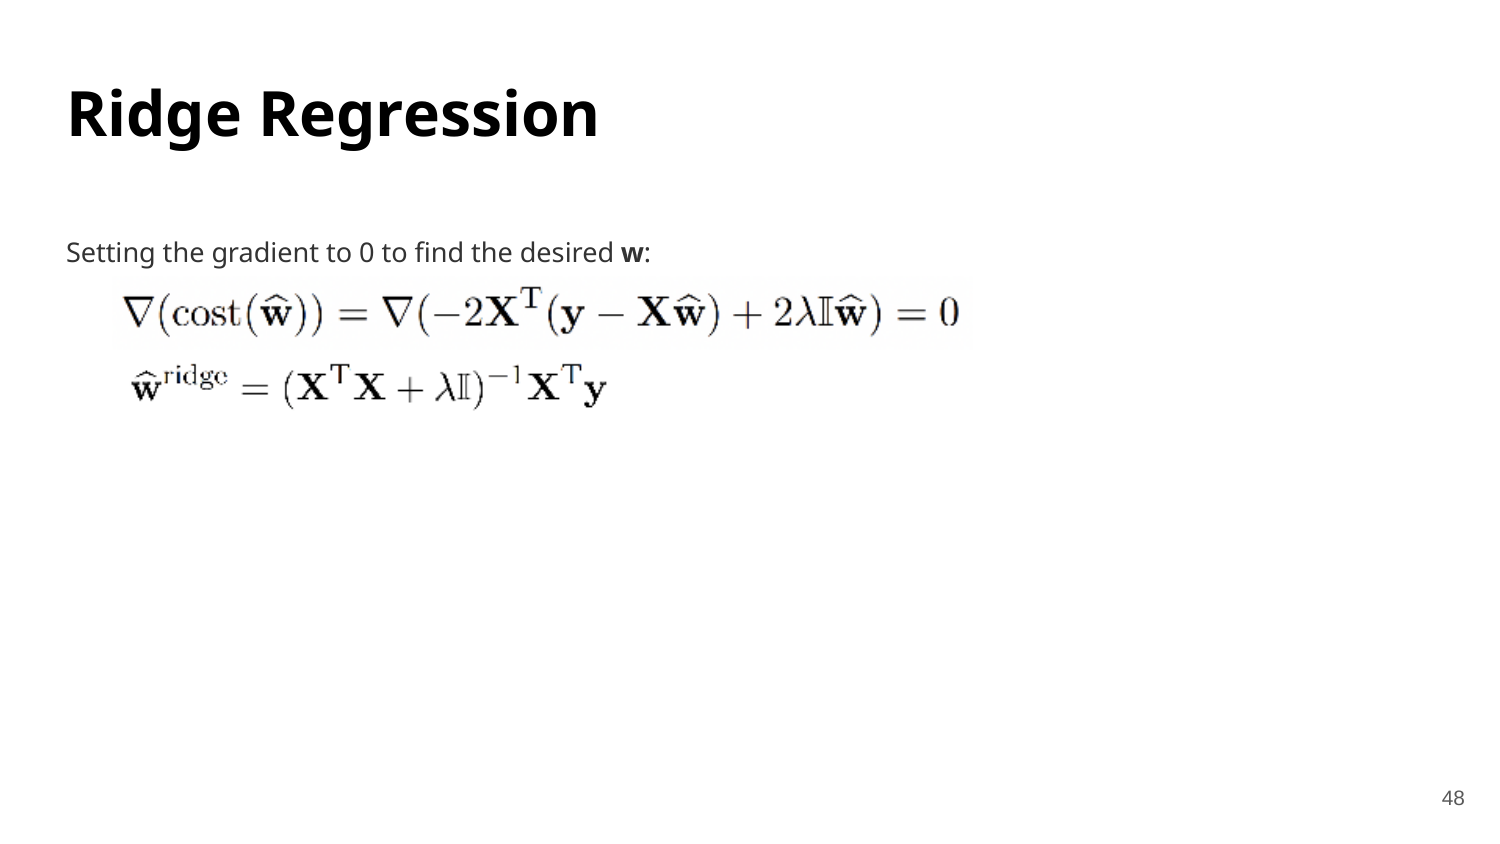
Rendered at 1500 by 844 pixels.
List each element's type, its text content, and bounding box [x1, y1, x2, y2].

slide_number 48 [1389, 764, 1480, 830]
text_box Ridge Regression [51, 72, 1449, 167]
picture [124, 358, 616, 422]
text_box Setting the gradient to 0 to find the desired w: [51, 204, 1377, 284]
picture [111, 276, 973, 350]
